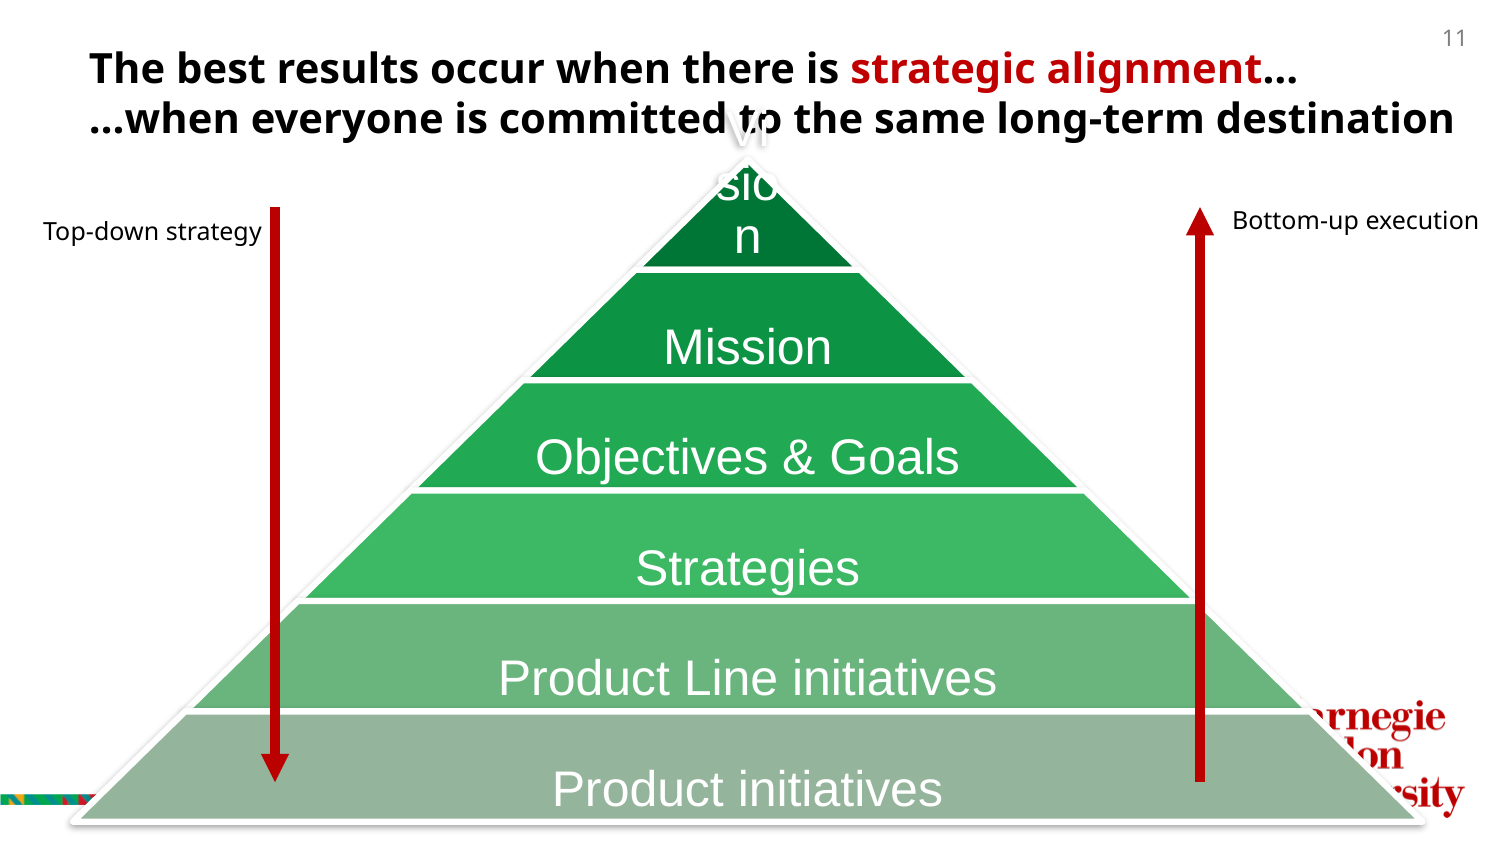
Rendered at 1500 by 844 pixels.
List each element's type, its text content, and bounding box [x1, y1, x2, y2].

picture [1423, 696, 1465, 818]
title The best results occur when there is strategic alignment… …when everyone is committed to the same long-term destination [73, 34, 1486, 135]
text_box Top-down strategy [0, 208, 67, 254]
text_box Bottom-up execution [1429, 196, 1500, 242]
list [72, 159, 1423, 823]
picture [1, 795, 72, 805]
